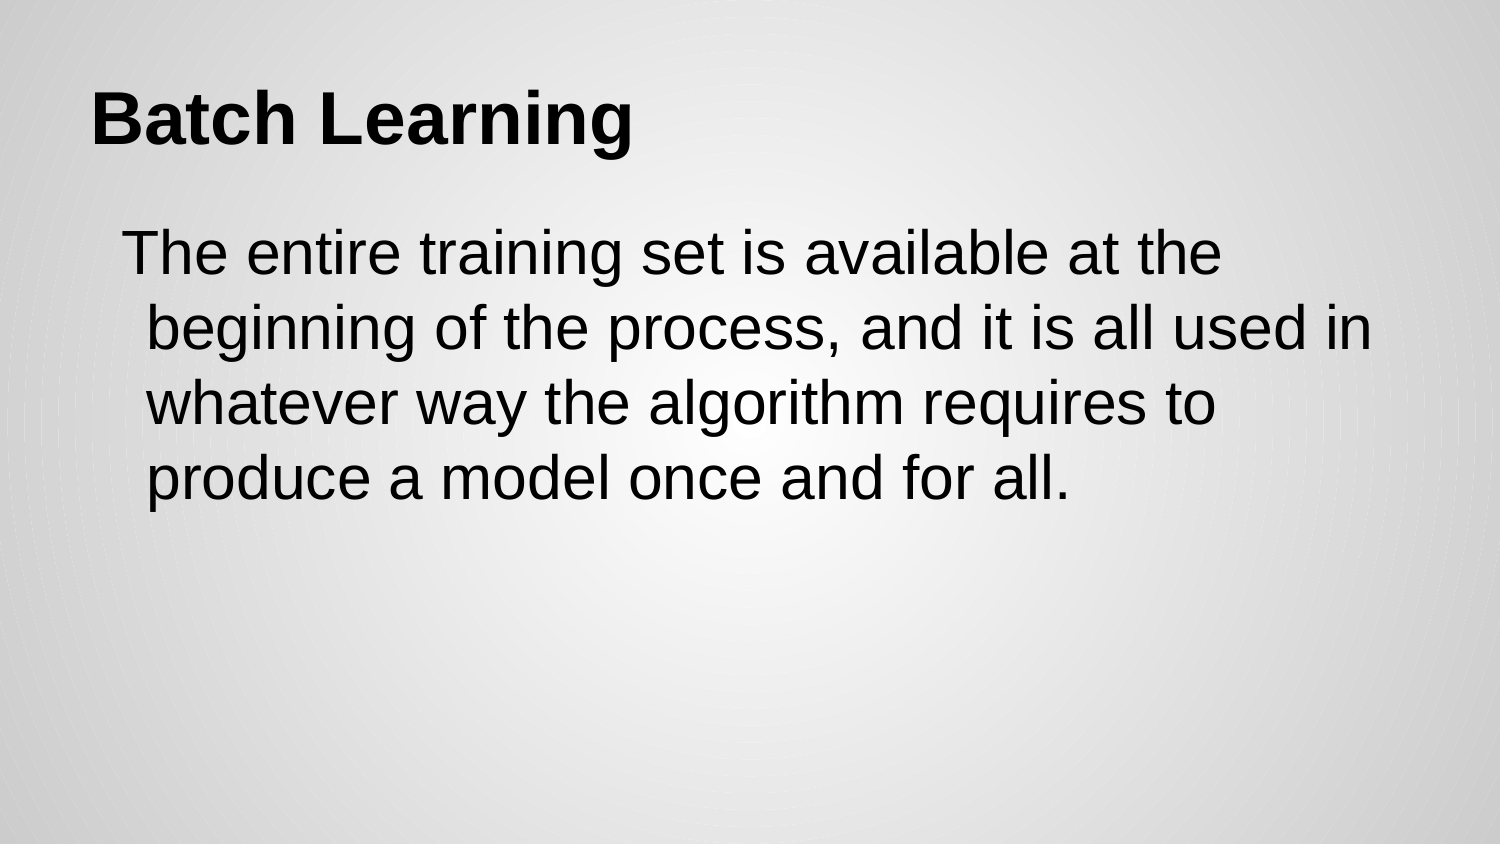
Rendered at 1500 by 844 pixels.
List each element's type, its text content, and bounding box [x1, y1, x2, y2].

title Batch Learning [75, 33, 1425, 175]
list The entire training set is available at the beginning of the process, and it is all used in whatever way the algorithm requires to produce a model once and for all. [75, 196, 1425, 808]
